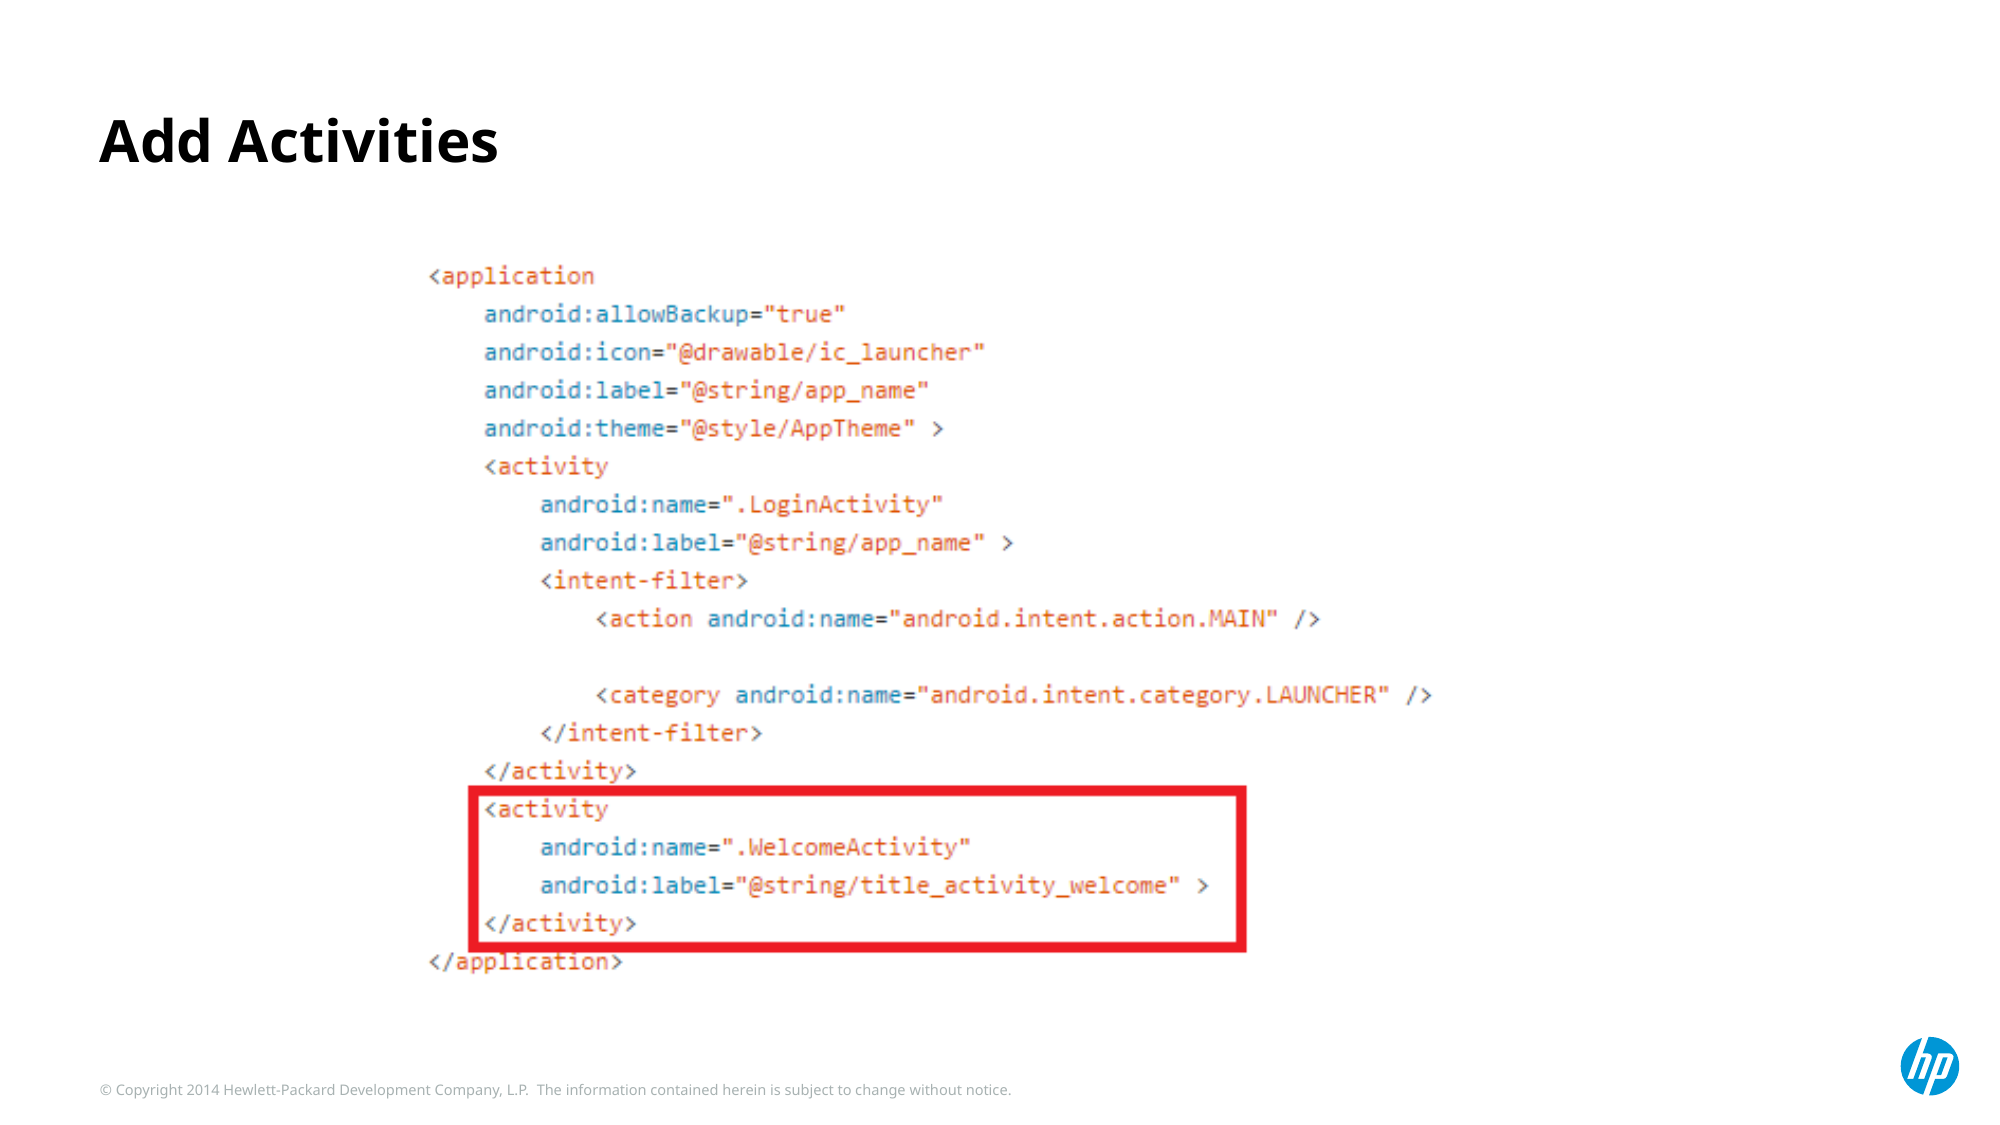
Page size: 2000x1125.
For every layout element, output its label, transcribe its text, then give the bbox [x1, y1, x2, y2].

picture [420, 255, 1464, 987]
title Add Activities [99, 50, 1900, 175]
